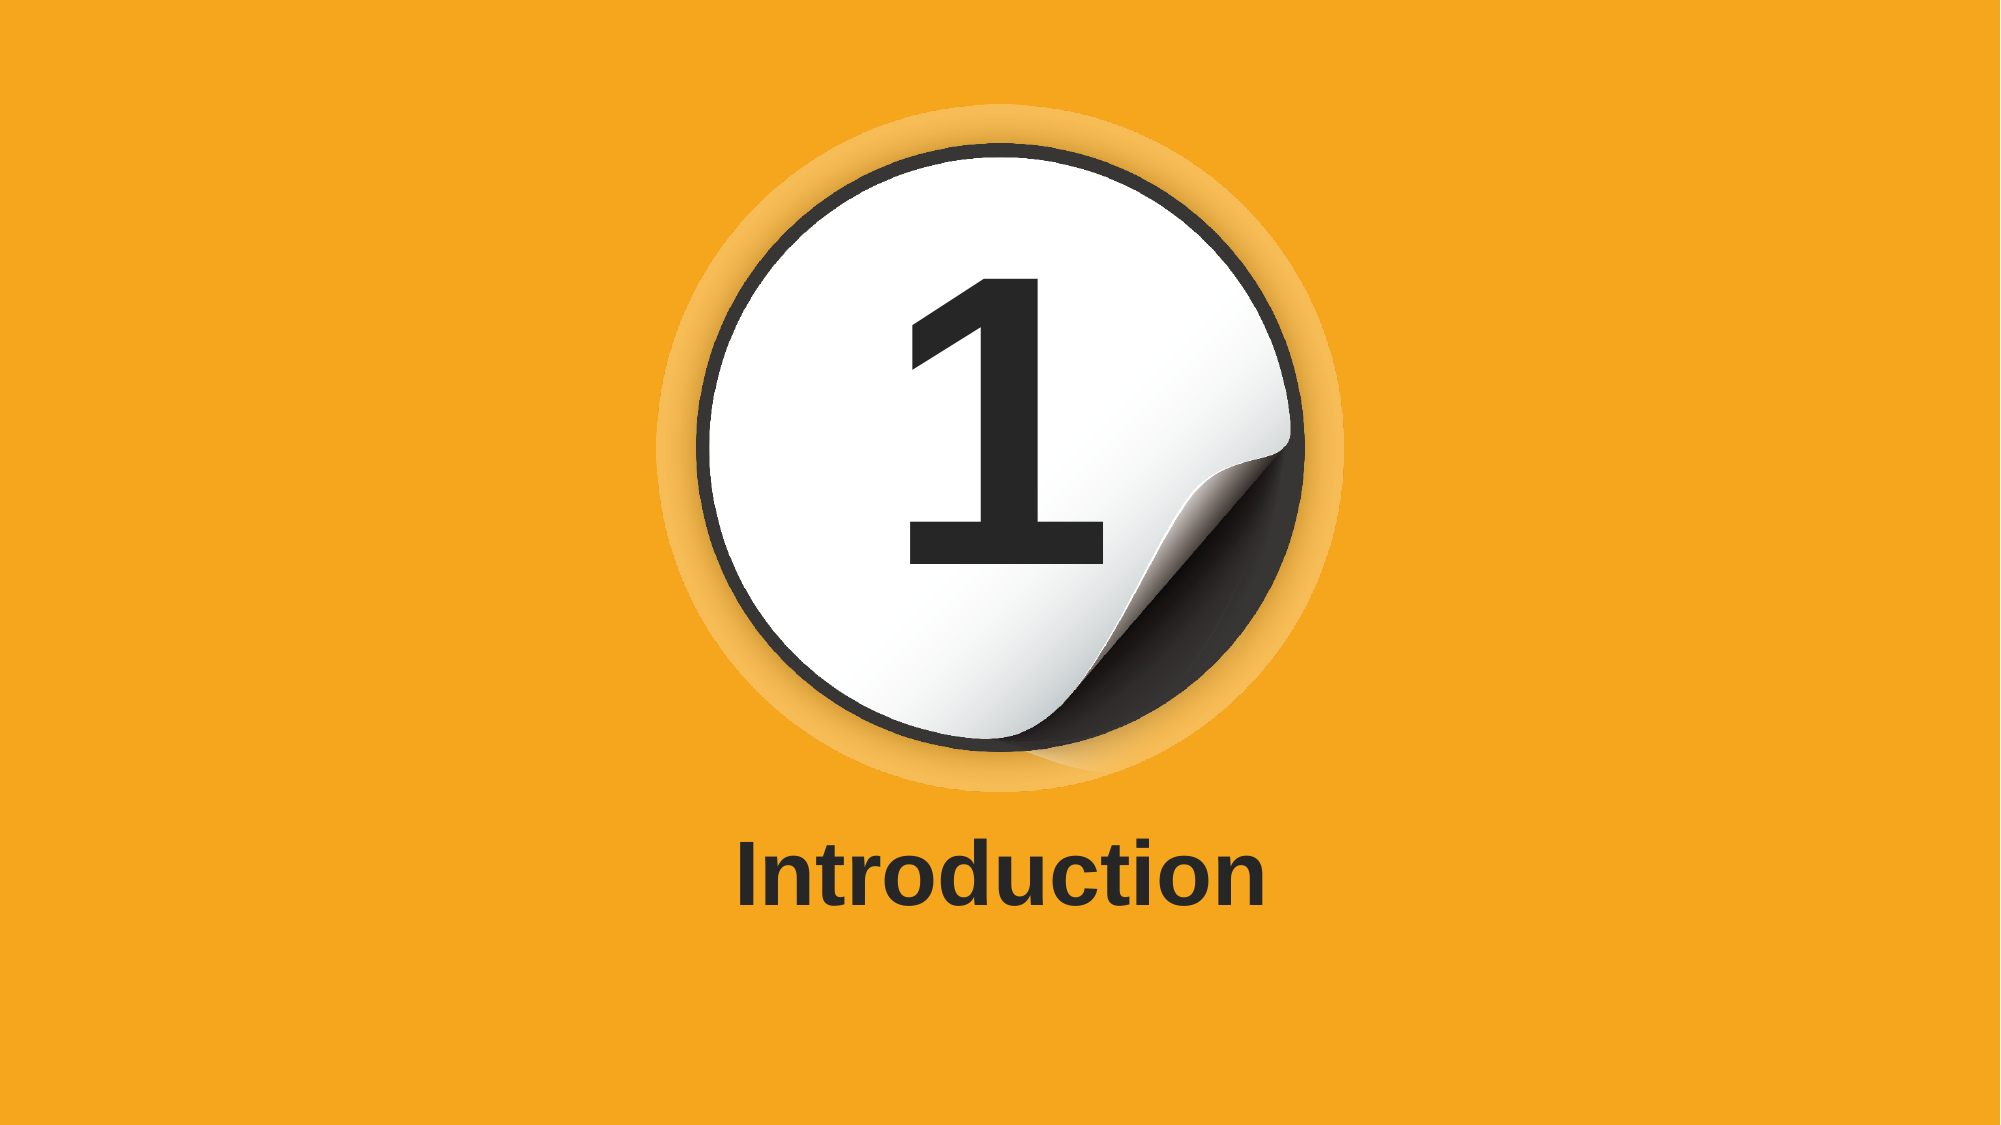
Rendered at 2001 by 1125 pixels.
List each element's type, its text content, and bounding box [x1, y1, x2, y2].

text_box Introduction [719, 806, 1284, 932]
text_box 1 [870, 142, 1130, 655]
picture [656, 104, 1344, 792]
